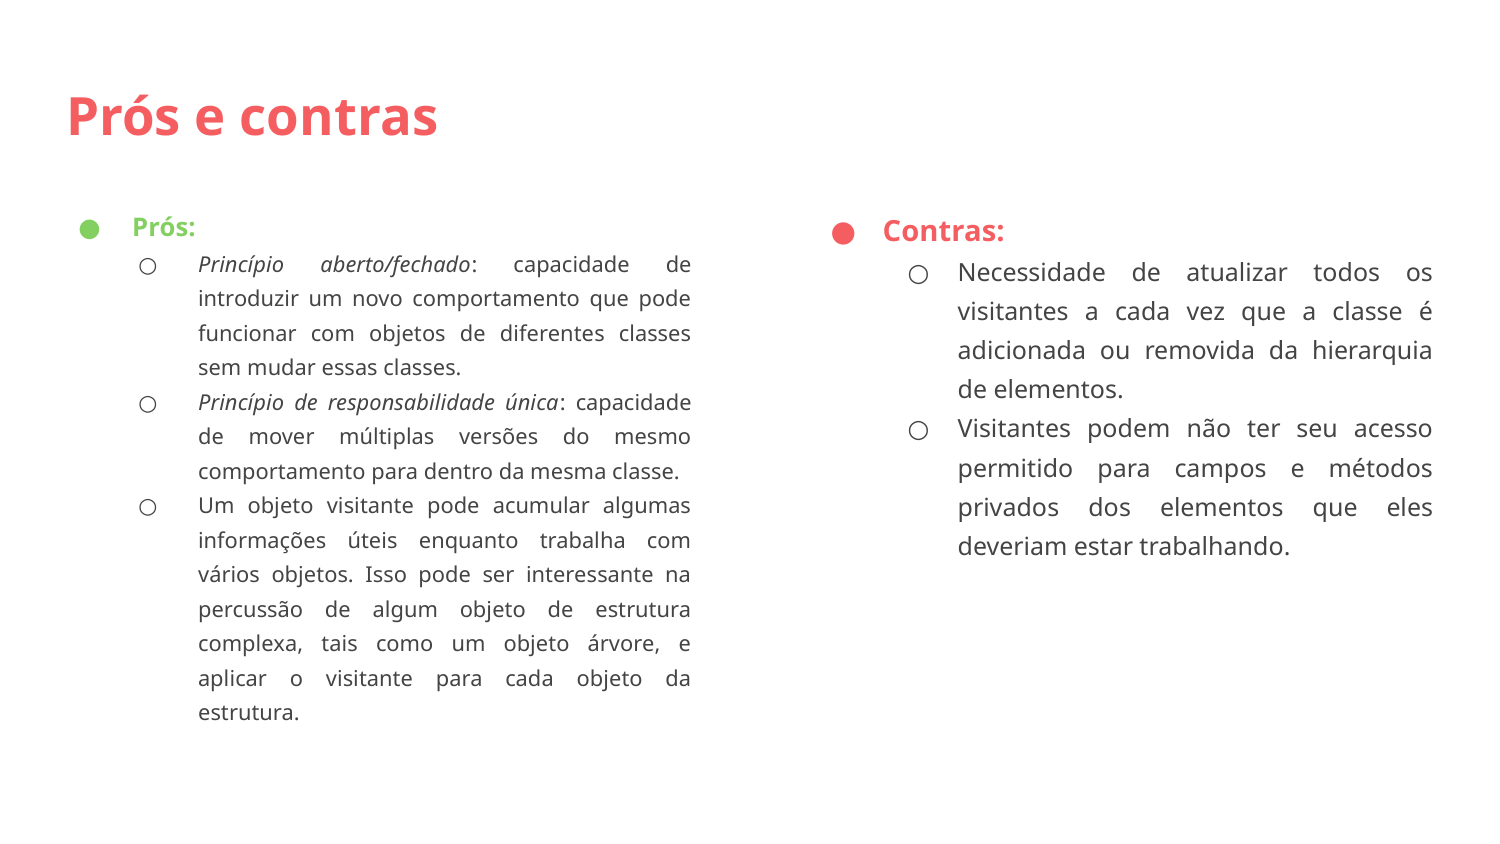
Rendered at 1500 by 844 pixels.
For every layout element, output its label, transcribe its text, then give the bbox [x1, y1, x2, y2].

list Prós: Princípio aberto/fechado: capacidade de introduzir um novo comportamento que pode funcionar com objetos de diferentes classes sem mudar essas classes. Princípio de responsabilidade única: capacidade de mover múltiplas versões do mesmo comportamento para dentro da mesma classe. Um objeto visitante pode acumular algumas informações úteis enquanto trabalha com vários objetos. Isso pode ser interessante na percussão de algum objeto de estrutura complexa, tais como um objeto árvore, e aplicar o visitante para cada objeto da estrutura. [51, 189, 708, 750]
title Prós e contras [51, 64, 1449, 167]
list Contras: Necessidade de atualizar todos os visitantes a cada vez que a classe é adicionada ou removida da hierarquia de elementos. Visitantes podem não ter seu acesso permitido para campos e métodos privados dos elementos que eles deveriam estar trabalhando. [792, 189, 1449, 750]
